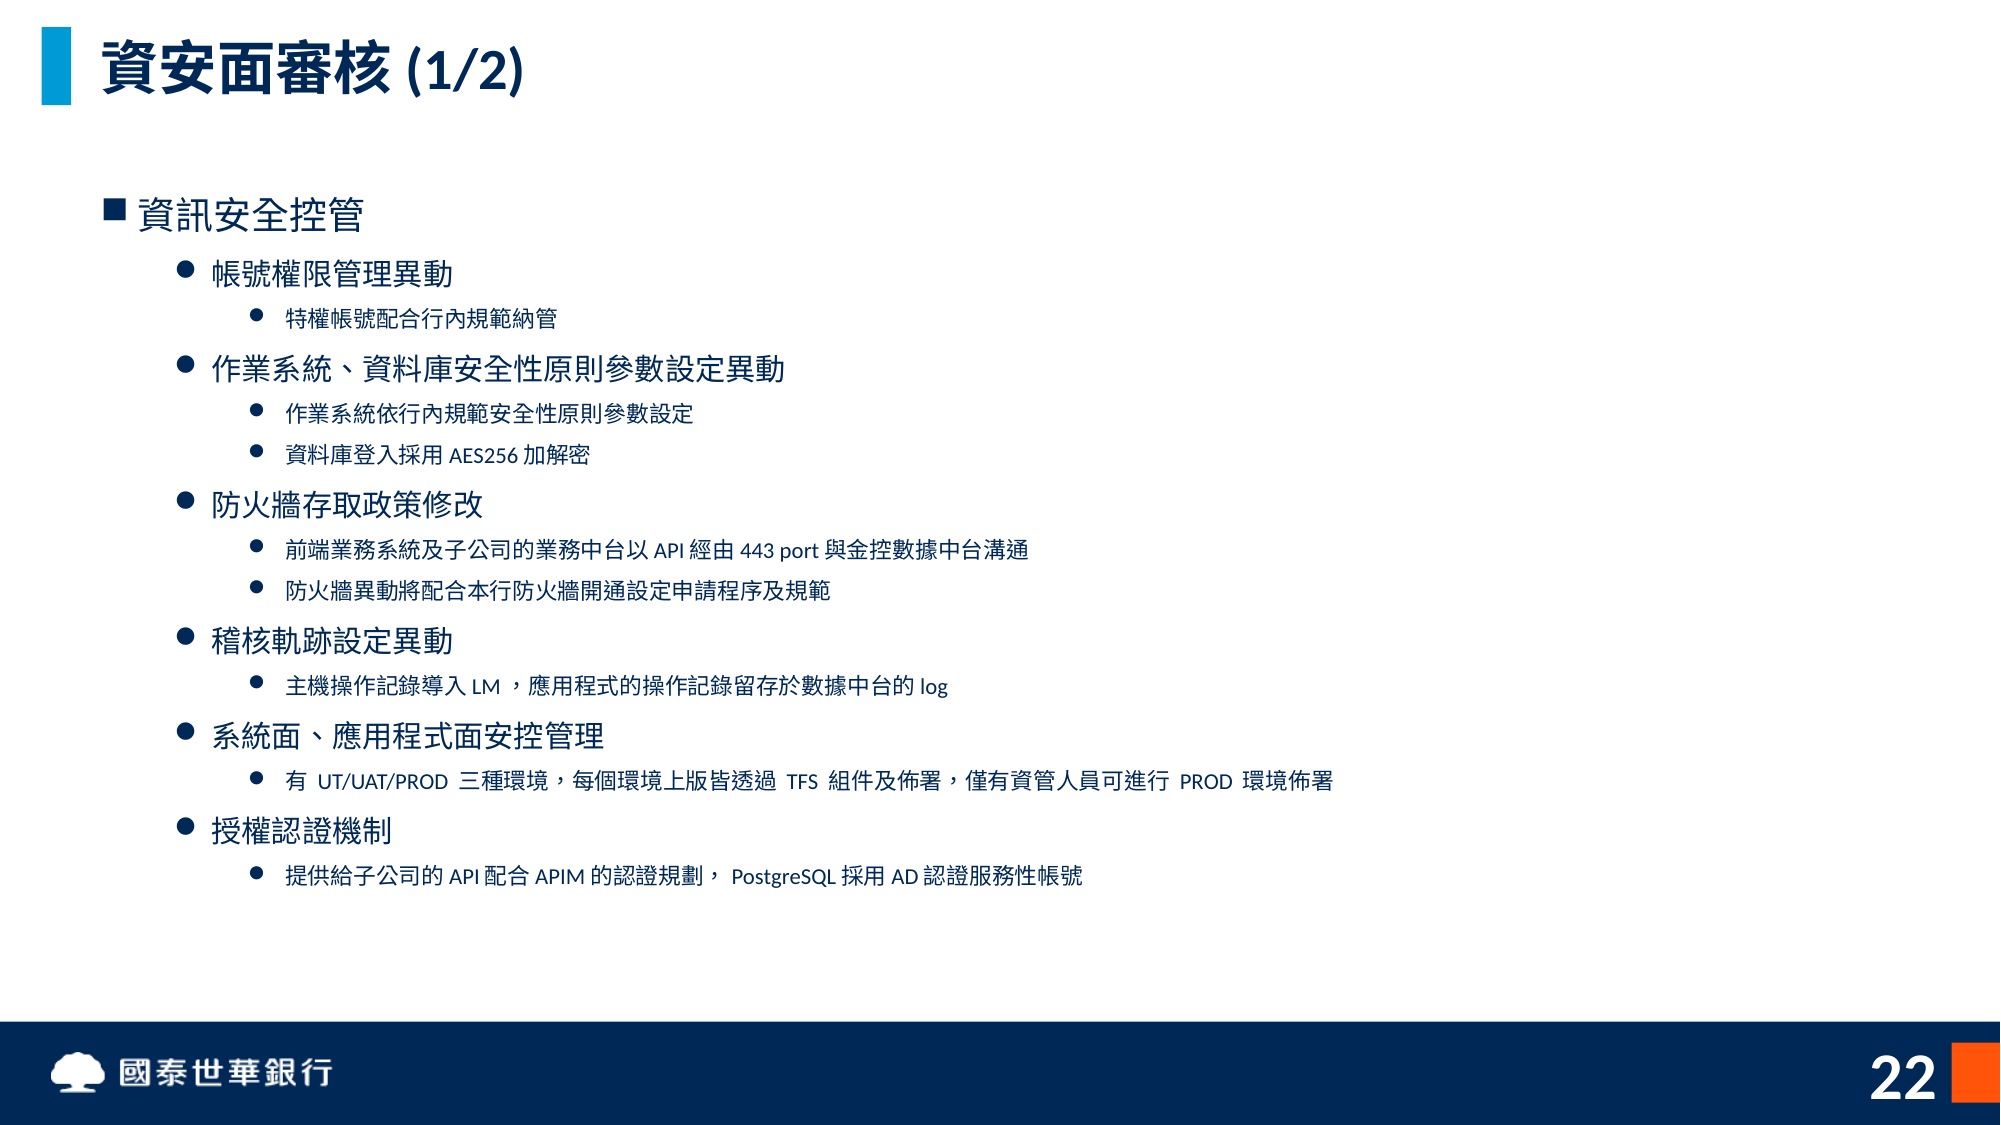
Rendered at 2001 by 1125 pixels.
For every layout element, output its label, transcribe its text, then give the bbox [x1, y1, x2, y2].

slide_number 22 [1828, 1042, 1952, 1103]
title 資安面審核(1/2) [85, 31, 1109, 110]
picture [51, 1052, 333, 1093]
list 資訊安全控管 帳號權限管理異動 特權帳號配合行內規範納管 作業系統、資料庫安全性原則參數設定異動 作業系統依行內規範安全性原則參數設定 資料庫登入採用AES256加解密 防火牆存取政策修改 前端業務系統及子公司的業務中台以API經由443 port與金控數據中台溝通 防火牆異動將配合本行防火牆開通設定申請程序及規範 稽核軌跡設定異動 主機操作記錄導入LM，應用程式的操作記錄留存於數據中台的log 系統面、應用程式面安控管理 有 UT/UAT/PROD 三種環境，每個環境上版皆透過 TFS 組件及佈署，僅有資管人員可進行 PROD 環境佈署 授權認證機制 提供給子公司的API配合APIM的認證規劃，PostgreSQL採用AD認證服務性帳號 [85, 161, 1889, 904]
